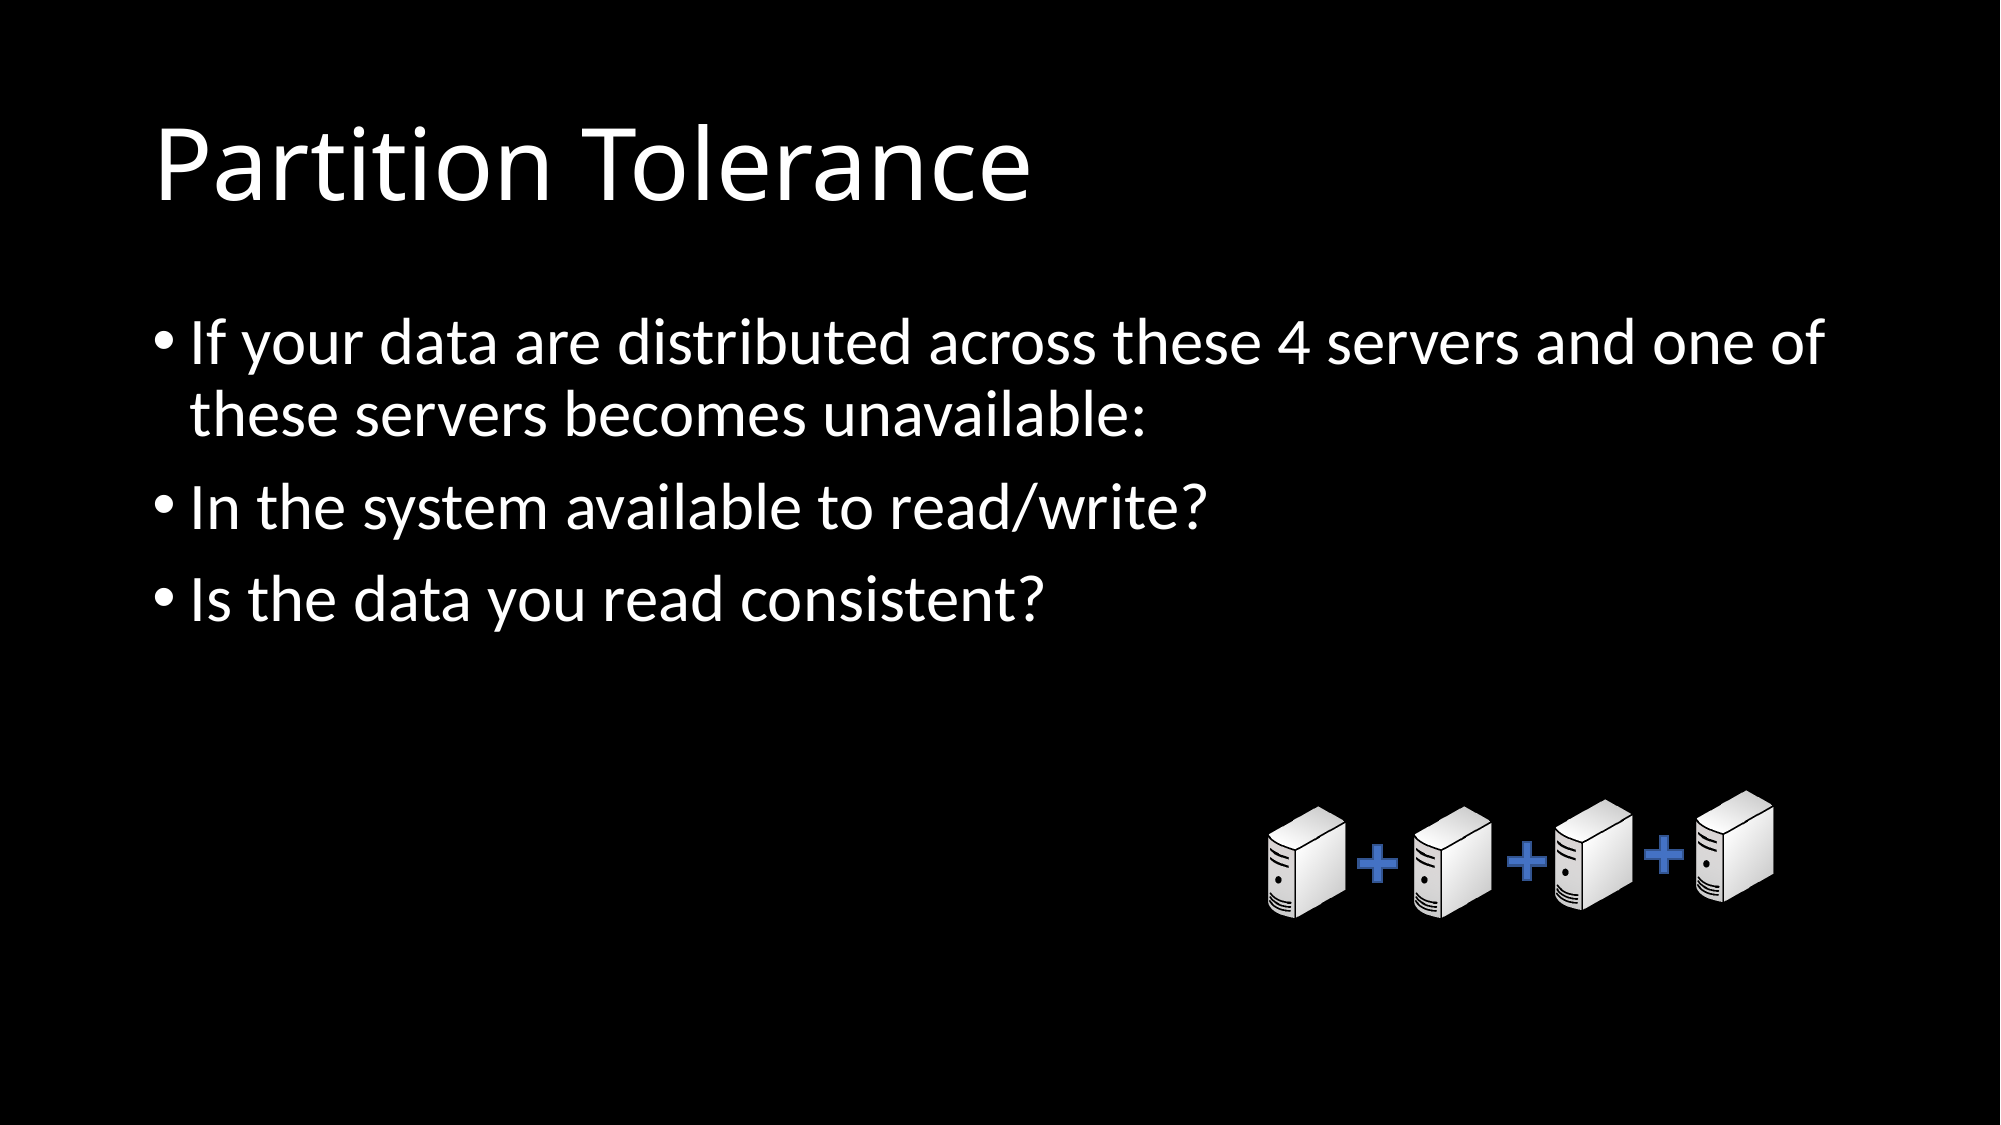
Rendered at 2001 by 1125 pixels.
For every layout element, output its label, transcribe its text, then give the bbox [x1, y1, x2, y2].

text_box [1266, 788, 1775, 920]
title Partition Tolerance [137, 59, 1863, 278]
list If your data are distributed across these 4 servers and one of these servers becomes unavailable: In the system available to read/write? Is the data you read consistent? [137, 299, 1863, 1014]
